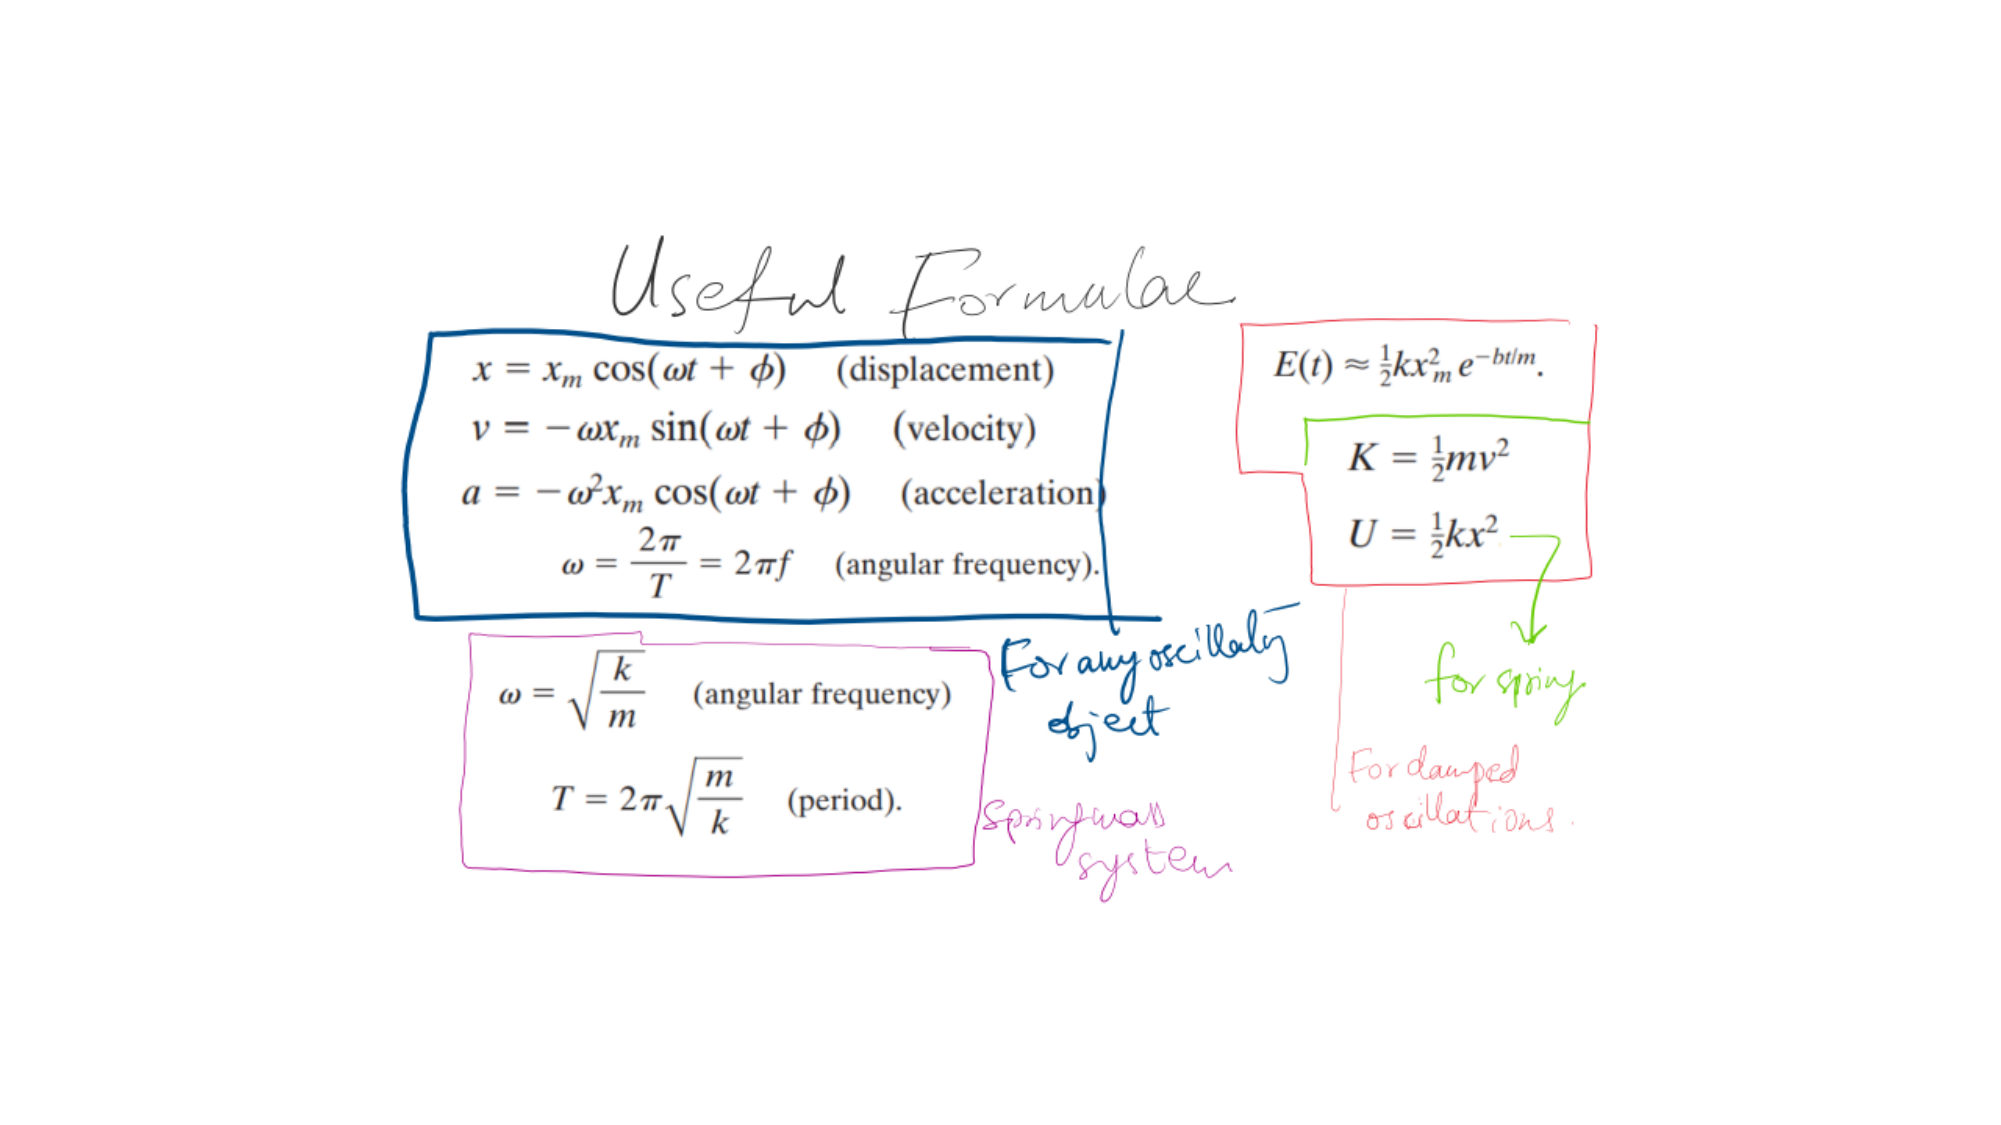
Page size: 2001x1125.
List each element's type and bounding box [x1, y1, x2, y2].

picture [381, 217, 1619, 908]
